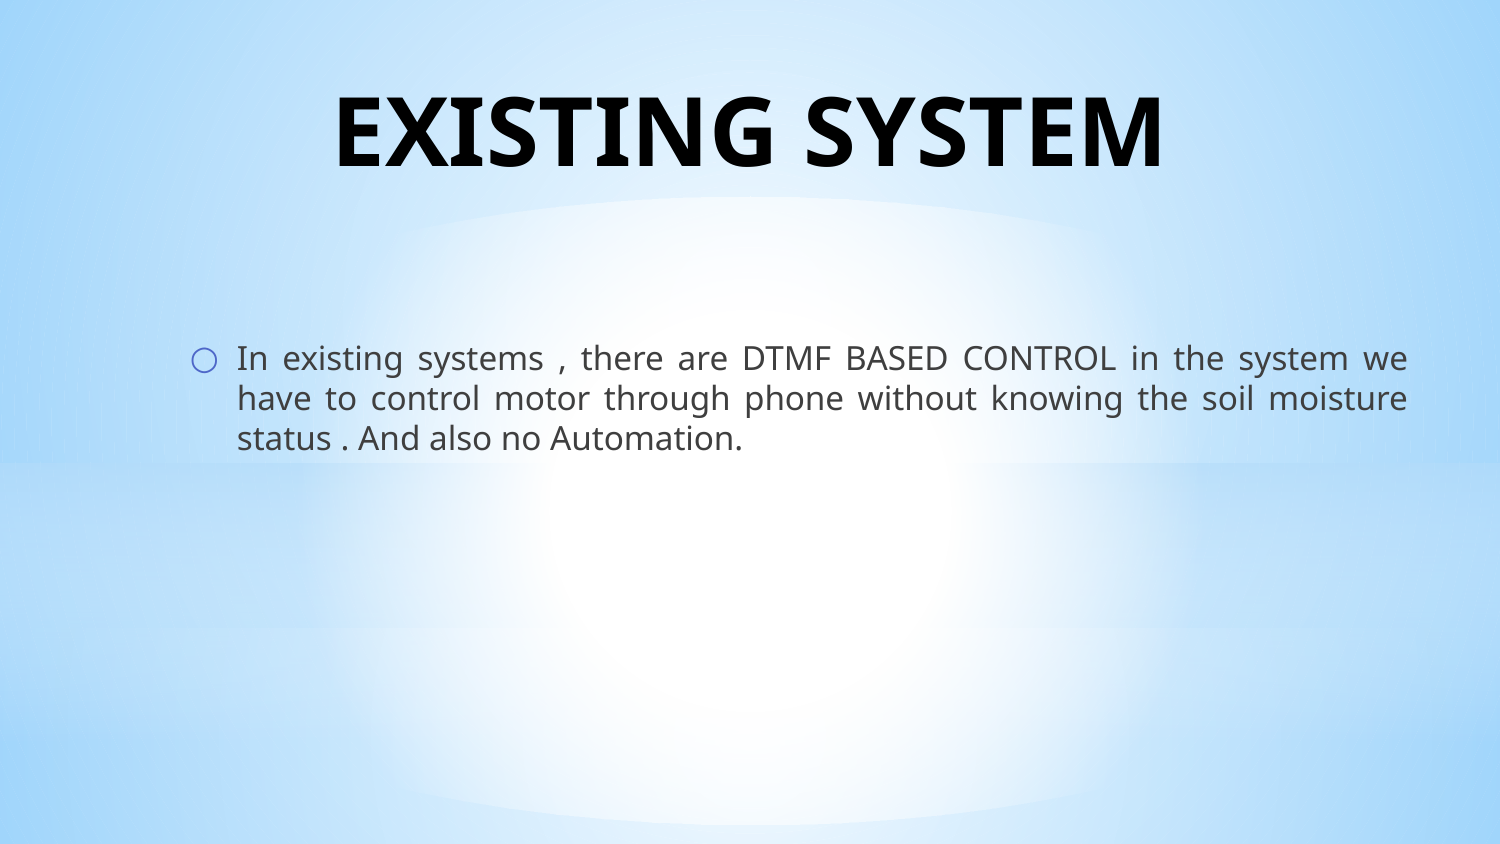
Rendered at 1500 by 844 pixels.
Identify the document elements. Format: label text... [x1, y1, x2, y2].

list In existing systems , there are DTMF BASED CONTROL in the system we have to control motor through phone without knowing the soil moisture status . And also no Automation. [174, 246, 1425, 547]
title EXISTING SYSTEM [267, 88, 1233, 167]
